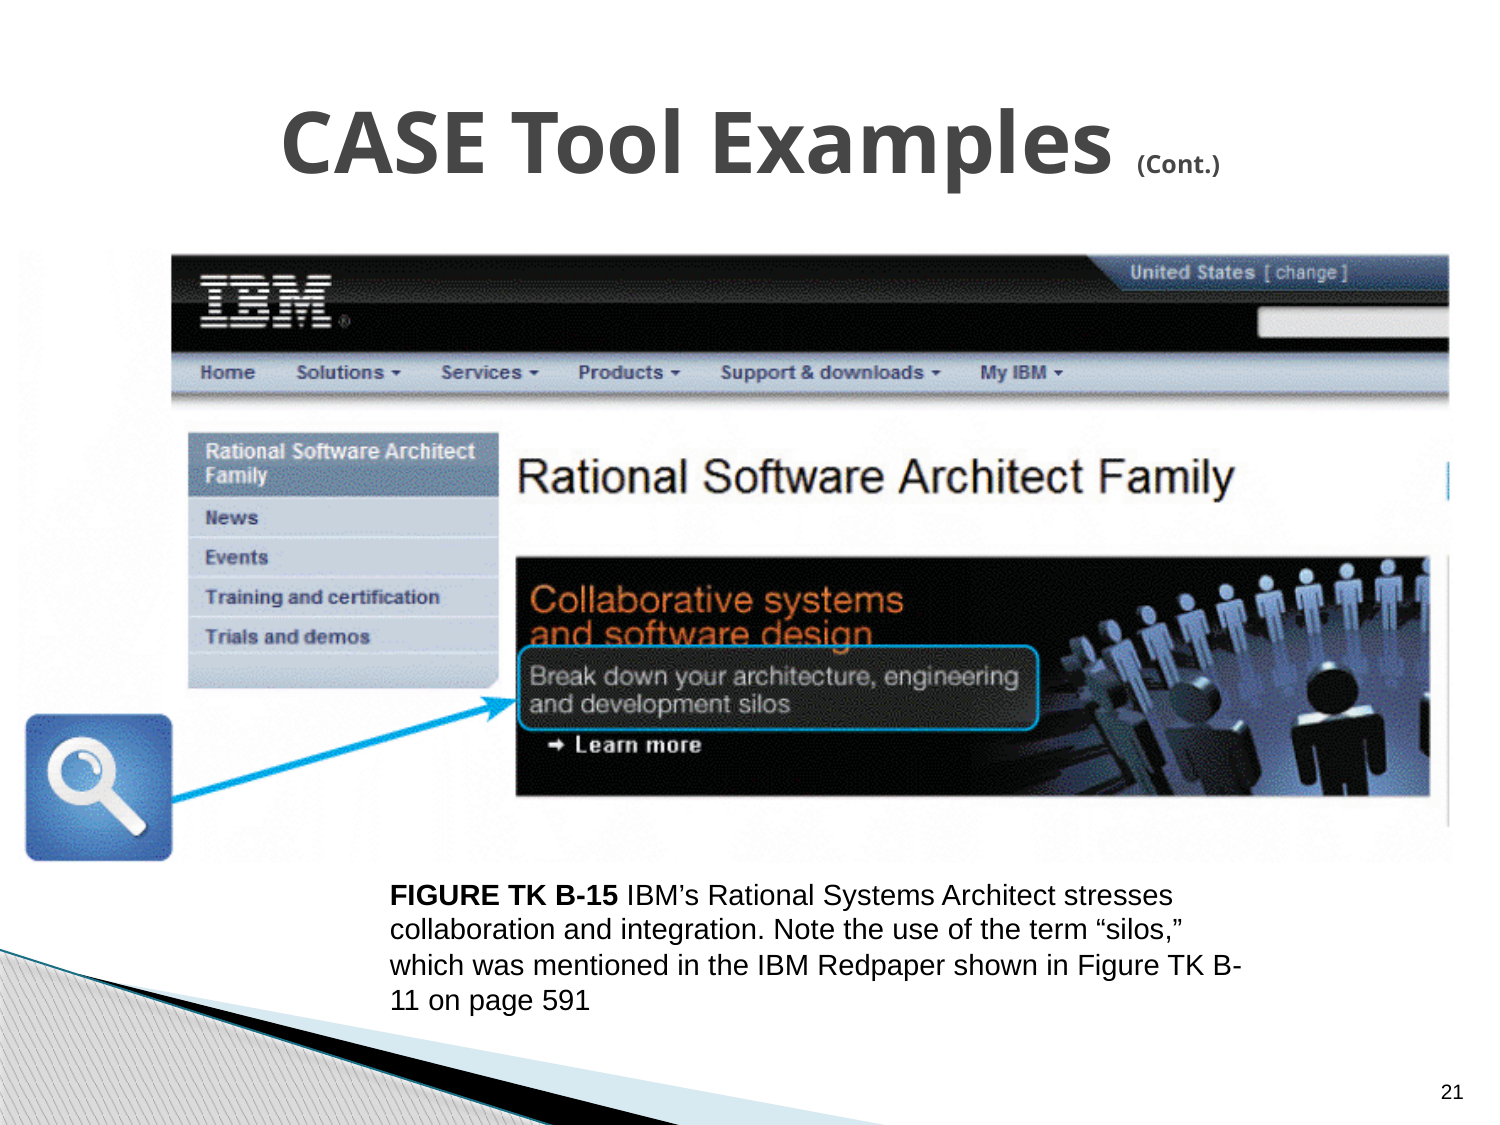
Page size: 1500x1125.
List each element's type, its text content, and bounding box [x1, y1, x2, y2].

title CASE Tool Examples (Cont.) [75, 45, 1425, 233]
text_box FIGURE TK B-15 IBM’s Rational Systems Architect stresses collaboration and integration. Note the use of the term “silos,” which was mentioned in the IBM Redpaper shown in Figure TK B-11 on page 591 [374, 874, 1275, 1024]
picture [18, 249, 1453, 863]
slide_number 21 [1418, 1051, 1479, 1112]
